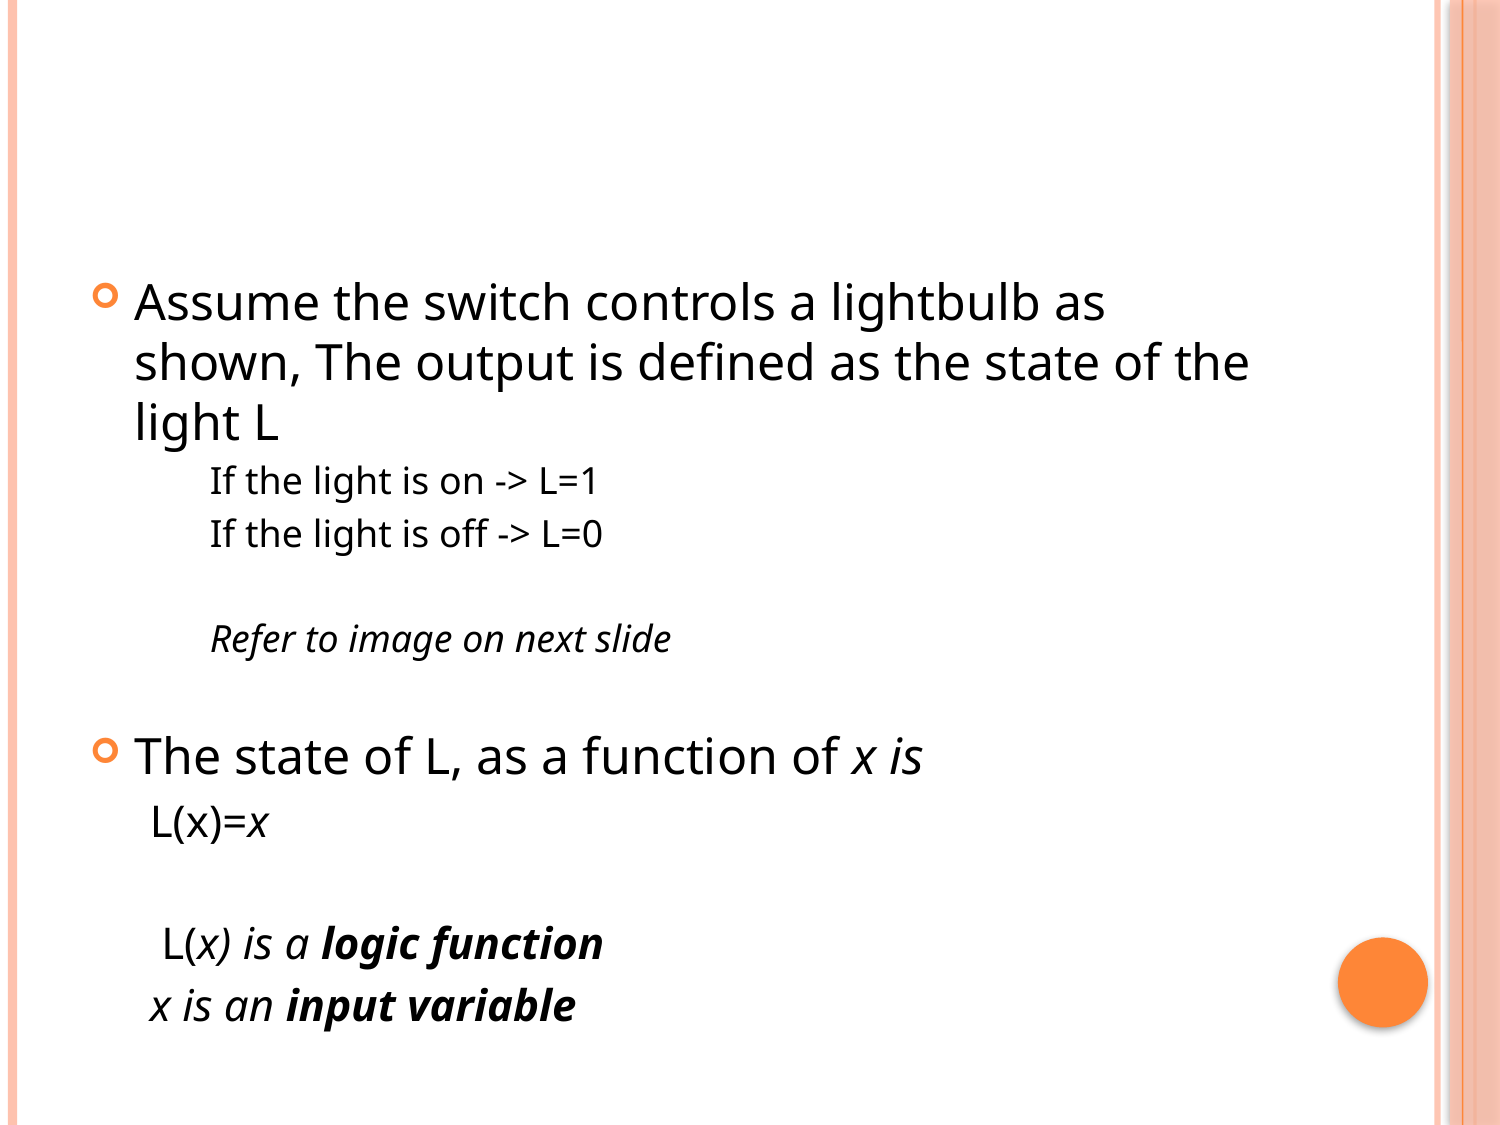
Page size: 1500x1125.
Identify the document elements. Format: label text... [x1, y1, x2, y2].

list Assume the switch controls a lightbulb as shown, The output is defined as the state of the light L If the light is on -> L=1 If the light is off -> L=0 Refer to image on next slide The state of L, as a function of x is L(x)=x L(x) is a logic function x is an input variable [75, 262, 1300, 1062]
